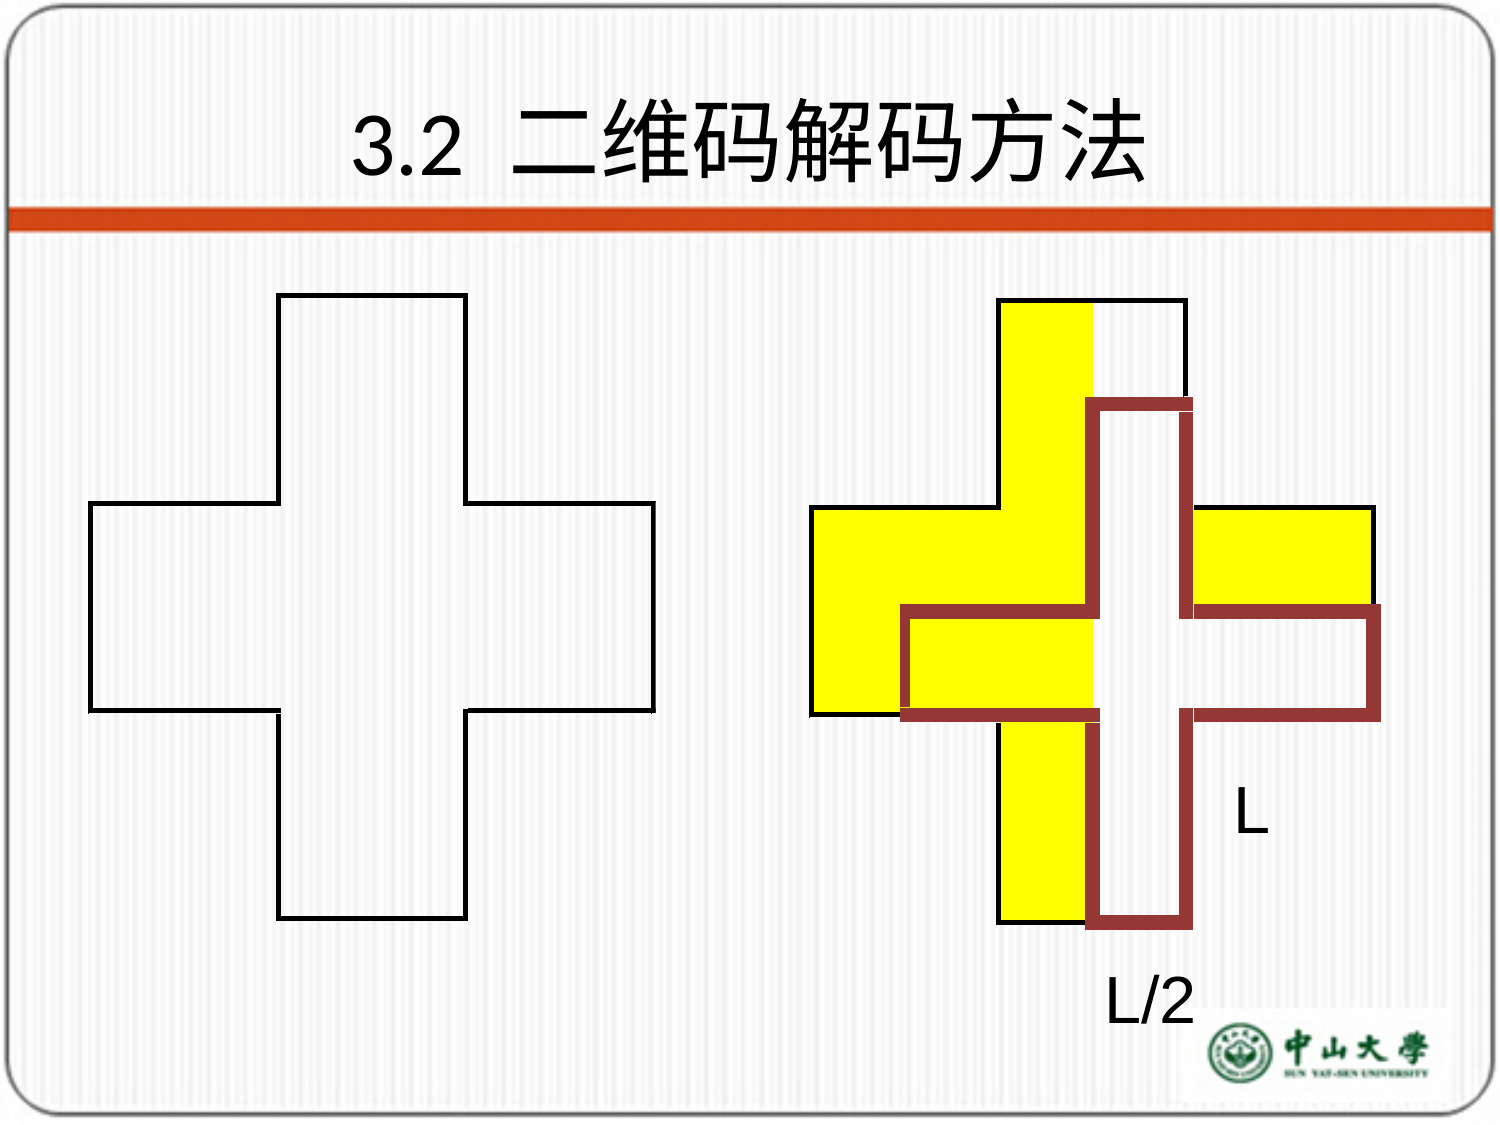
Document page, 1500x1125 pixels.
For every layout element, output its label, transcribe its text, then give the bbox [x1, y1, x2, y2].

title 3.2 二维码解码方法 [75, 45, 1425, 233]
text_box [87, 292, 657, 922]
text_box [761, 245, 1424, 977]
text_box L/2 [1089, 985, 1266, 1044]
picture [0, 0, 1500, 1125]
